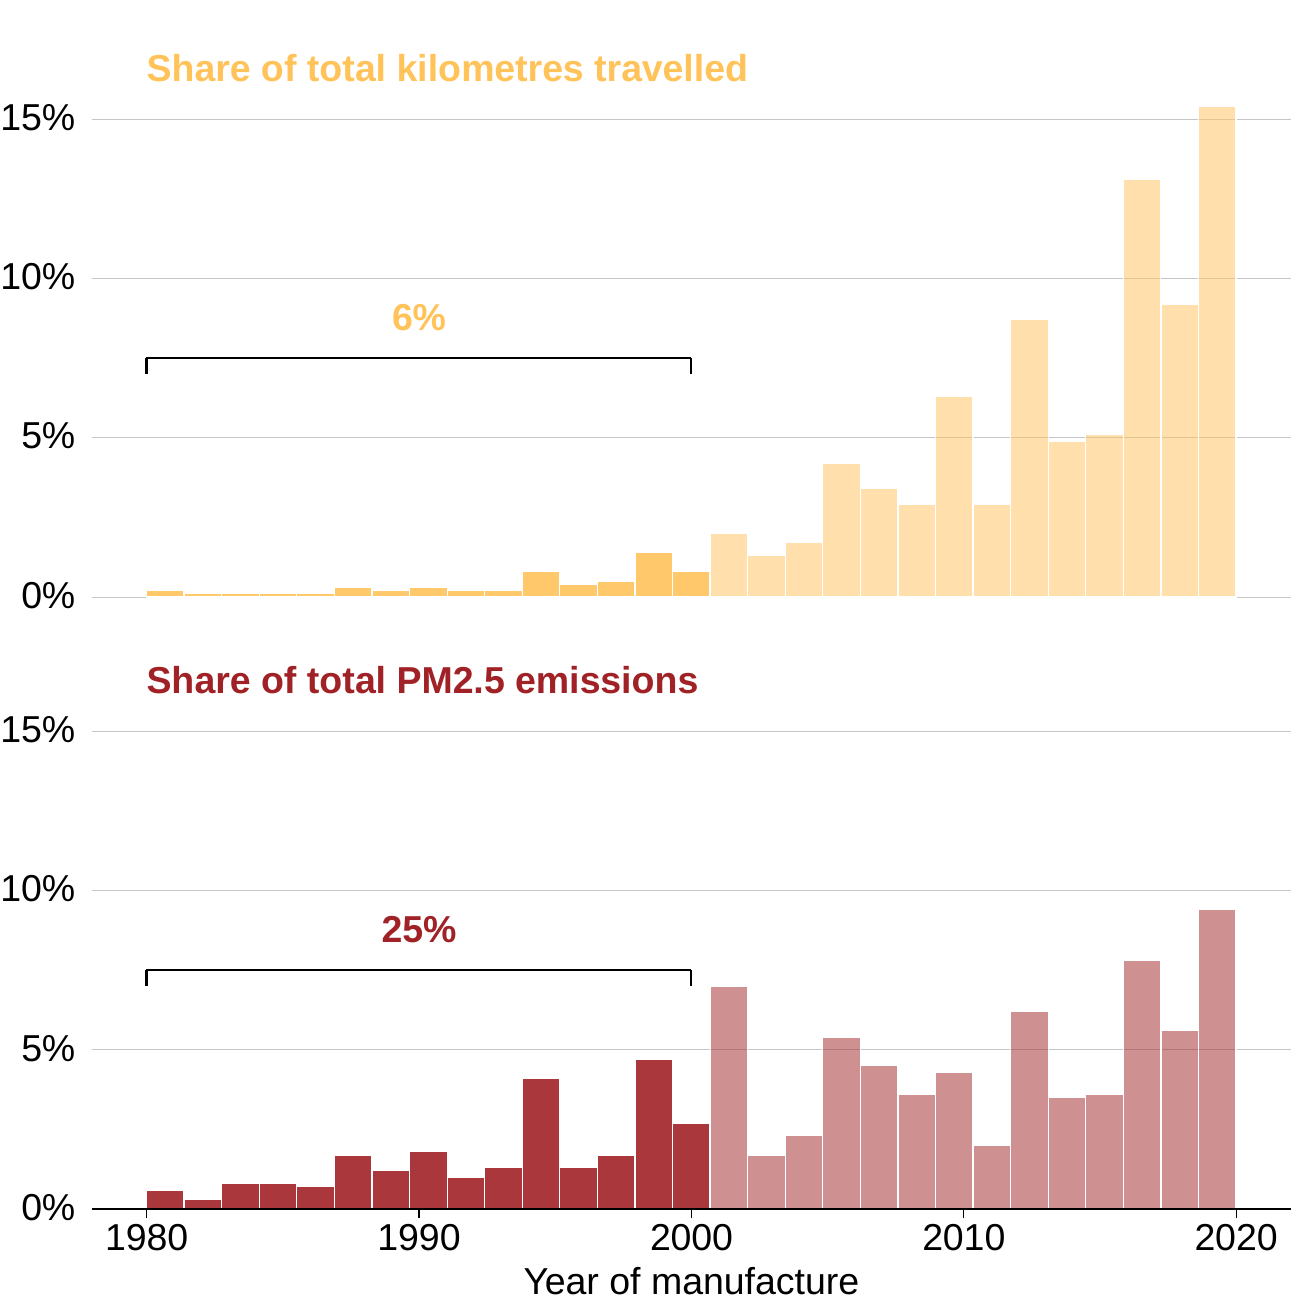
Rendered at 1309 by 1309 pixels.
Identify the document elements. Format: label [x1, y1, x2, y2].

text_box [0, 0, 1309, 1309]
